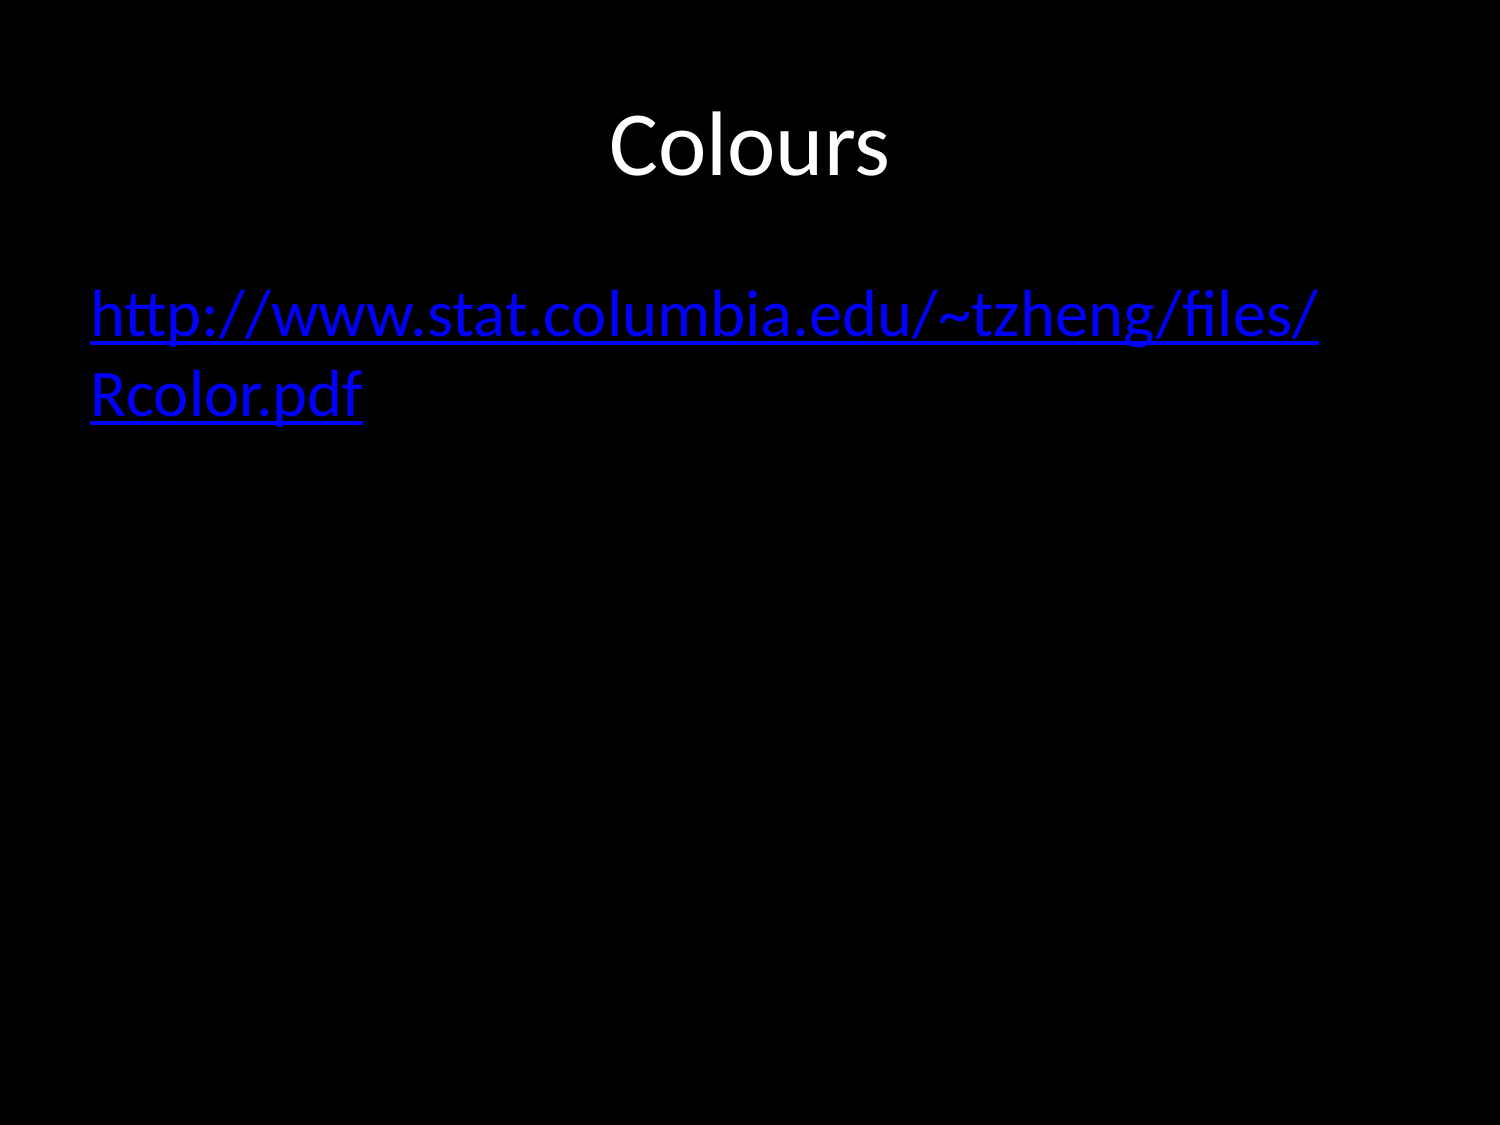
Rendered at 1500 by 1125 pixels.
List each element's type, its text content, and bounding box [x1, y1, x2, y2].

list http://www.stat.columbia.edu/~tzheng/files/Rcolor.pdf [75, 262, 1425, 1005]
title Colours [75, 45, 1425, 233]
